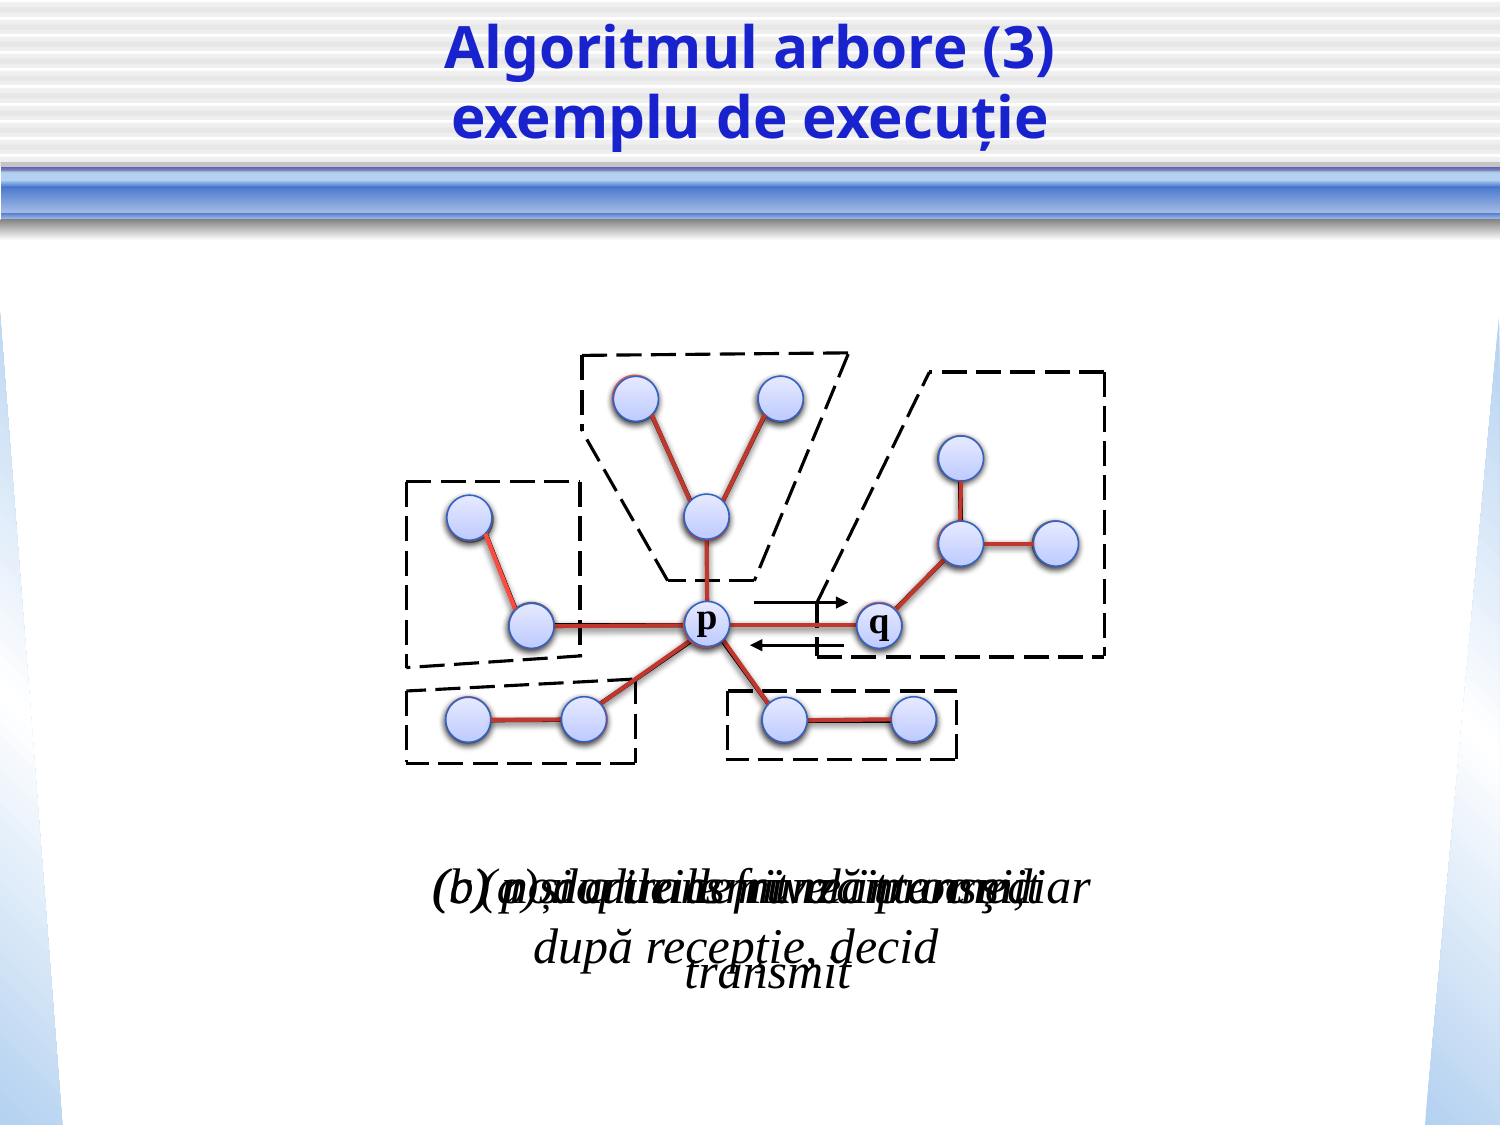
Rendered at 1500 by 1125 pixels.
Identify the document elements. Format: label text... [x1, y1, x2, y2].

text_box [444, 699, 492, 744]
text_box [761, 700, 808, 744]
text_box q [853, 611, 905, 649]
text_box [406, 655, 583, 668]
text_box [600, 639, 692, 704]
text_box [754, 353, 849, 581]
picture [0, 0, 1500, 162]
text_box [446, 494, 493, 541]
text_box [560, 699, 608, 743]
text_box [722, 639, 769, 705]
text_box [581, 352, 754, 356]
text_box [406, 678, 595, 692]
text_box [683, 493, 730, 540]
text_box p [681, 588, 733, 645]
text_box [816, 371, 930, 603]
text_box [894, 559, 945, 611]
text_box [937, 435, 985, 482]
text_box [651, 414, 691, 503]
text_box [937, 521, 985, 567]
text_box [581, 430, 668, 581]
text_box [508, 602, 555, 650]
text_box [890, 700, 937, 743]
title Algoritmul arbore (3) exemplu de execuție [17, 0, 1483, 161]
text_box [1033, 520, 1080, 567]
text_box [612, 375, 660, 423]
text_box (b) nodurile de nivel intermediar transmit [416, 846, 1119, 1006]
text_box (c) p și q transmit reciproc şi, după recepţie, decid [418, 846, 1054, 981]
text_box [485, 533, 516, 611]
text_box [722, 414, 766, 503]
